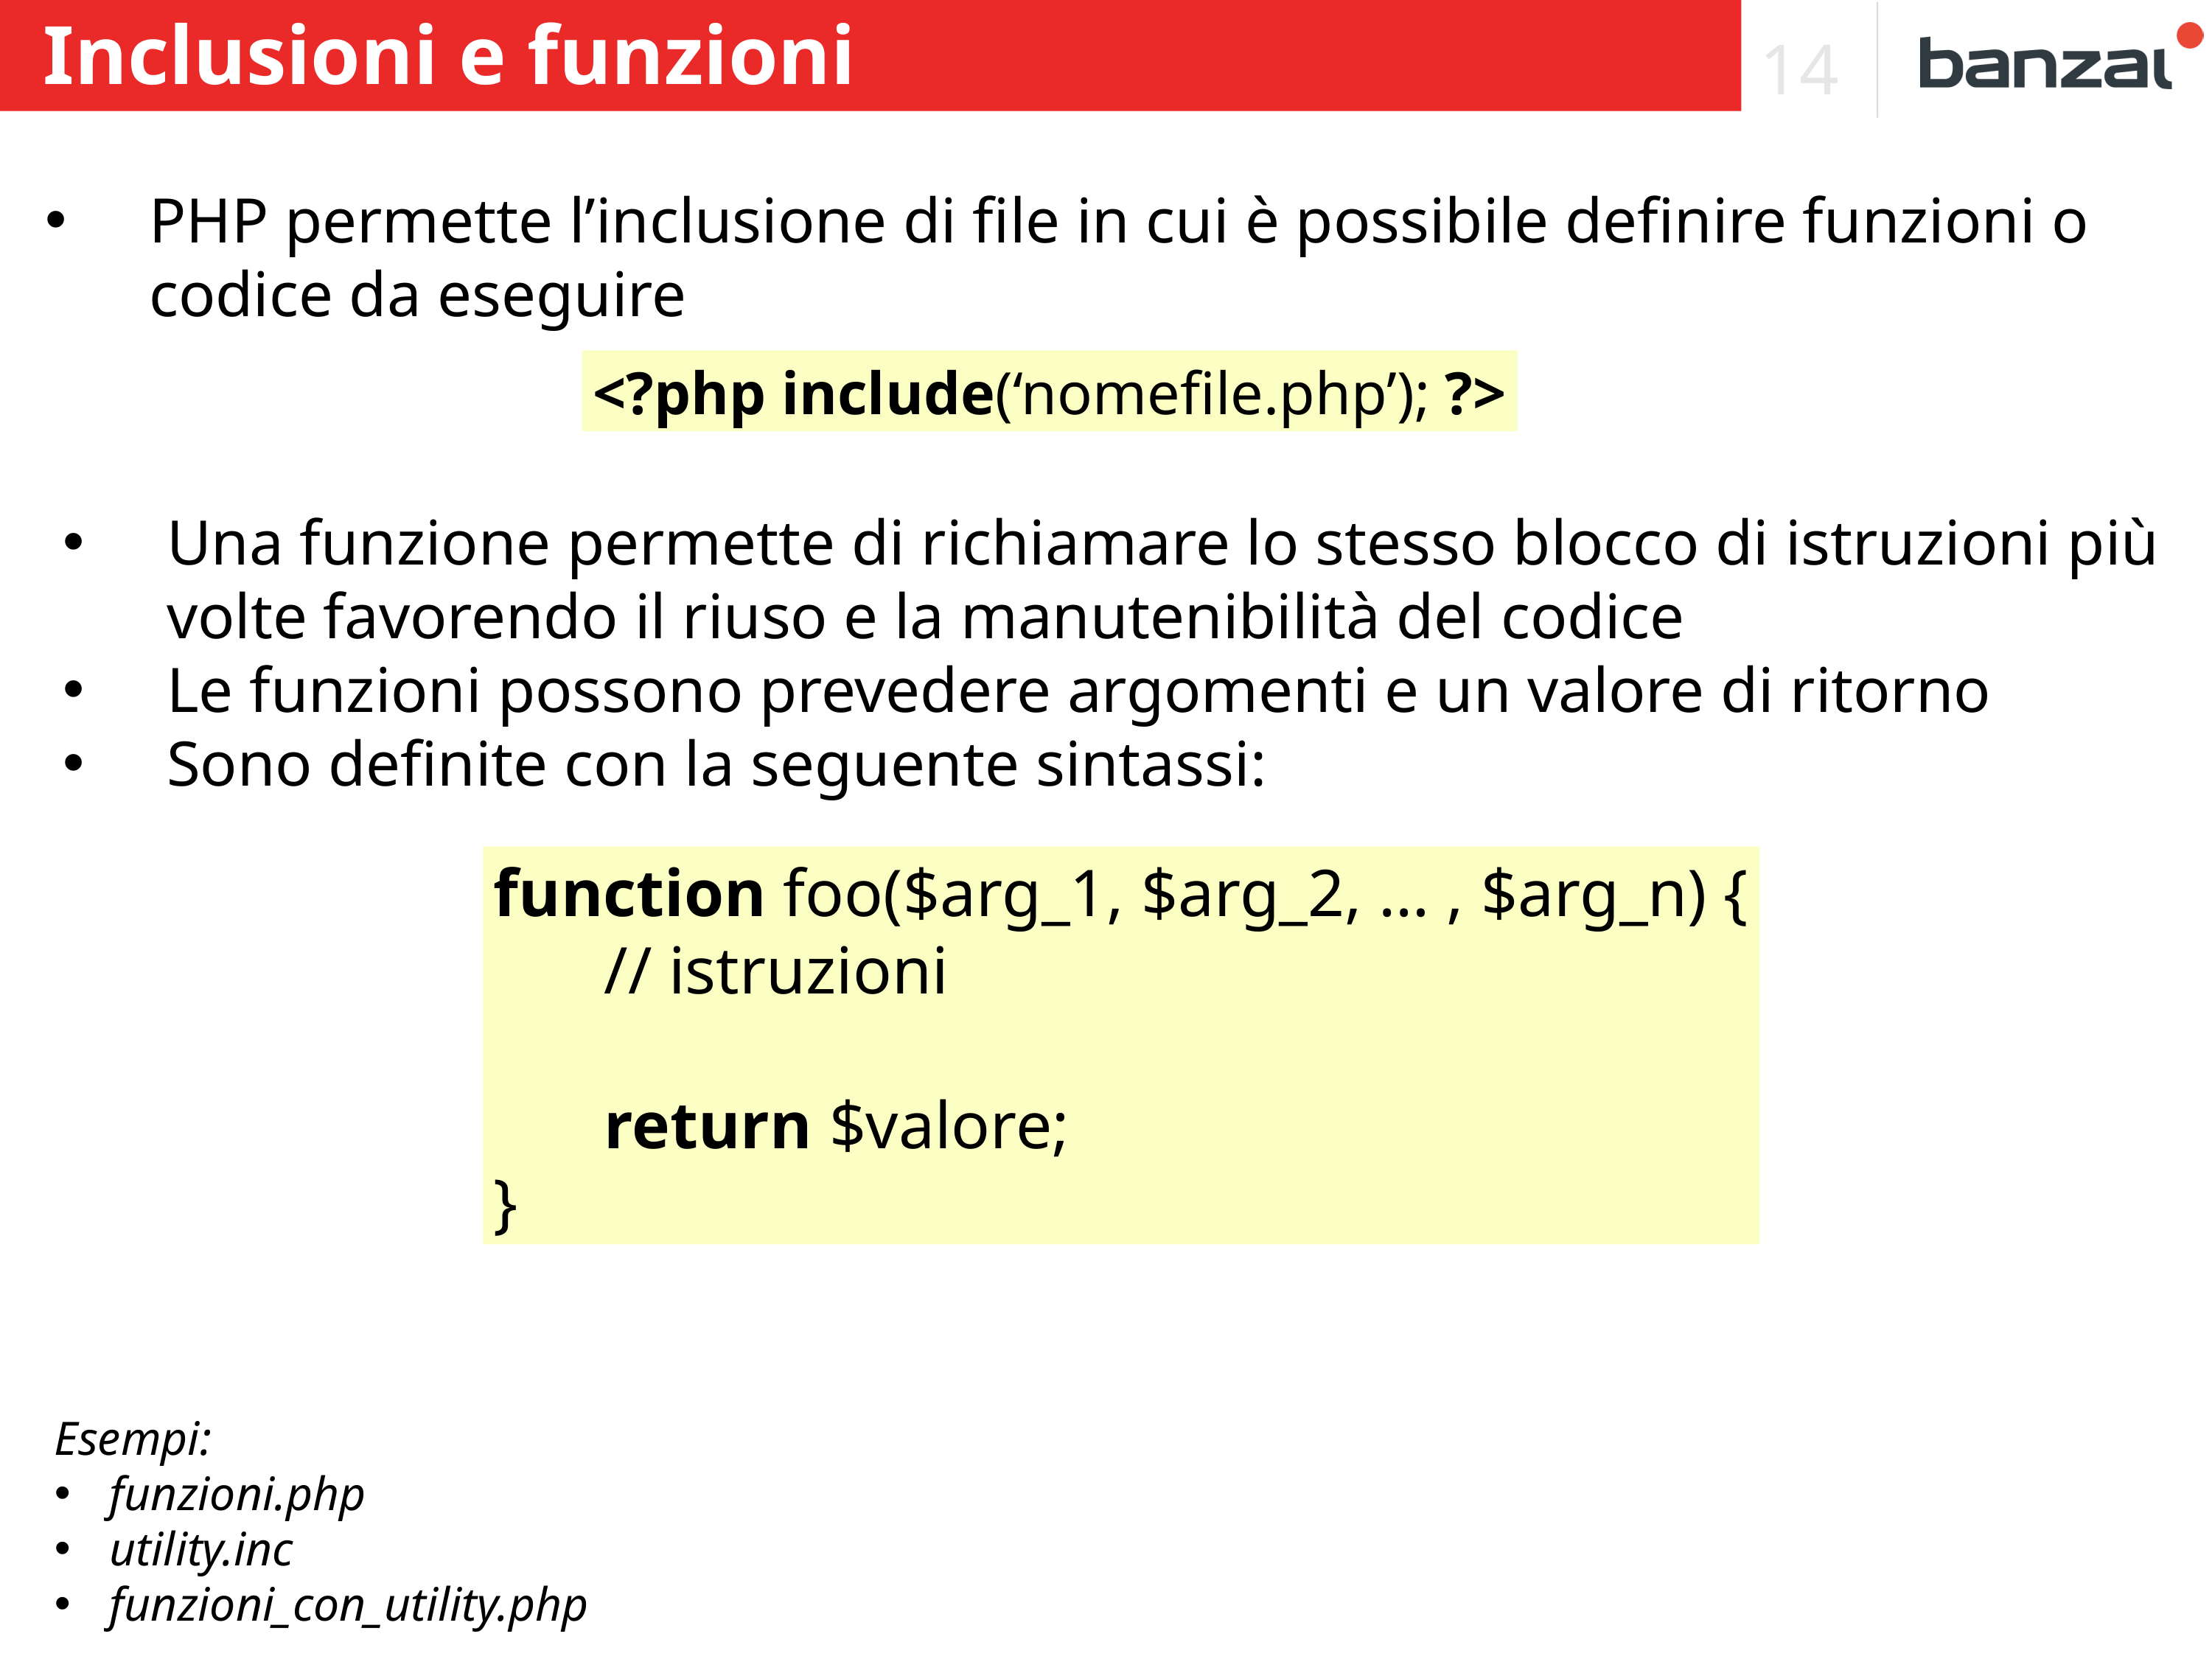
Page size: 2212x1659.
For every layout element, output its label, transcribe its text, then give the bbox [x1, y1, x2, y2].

text_box Inclusioni e funzioni [0, 0, 1742, 111]
text_box <?php include(‘nomefile.php’); ?> [582, 350, 1518, 432]
slide_number 14 [1732, 16, 1858, 112]
text_box PHP permette l’inclusione di file in cui è possibile definire funzioni o codice da eseguire [35, 176, 2169, 335]
text_box Esempi: funzioni.php utility.inc funzioni_con_utility.php [43, 1403, 2177, 1636]
text_box Una funzione permette di richiamare lo stesso blocco di istruzioni più volte favorendo il riuso e la manutenibilità del codice Le funzioni possono prevedere argomenti e un valore di ritorno Sono definite con la seguente sintassi: [52, 498, 2185, 804]
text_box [1877, 1, 2205, 118]
text_box function foo($arg_1, $arg_2, … , $arg_n) { // istruzioni return $valore; } [483, 846, 1760, 1245]
